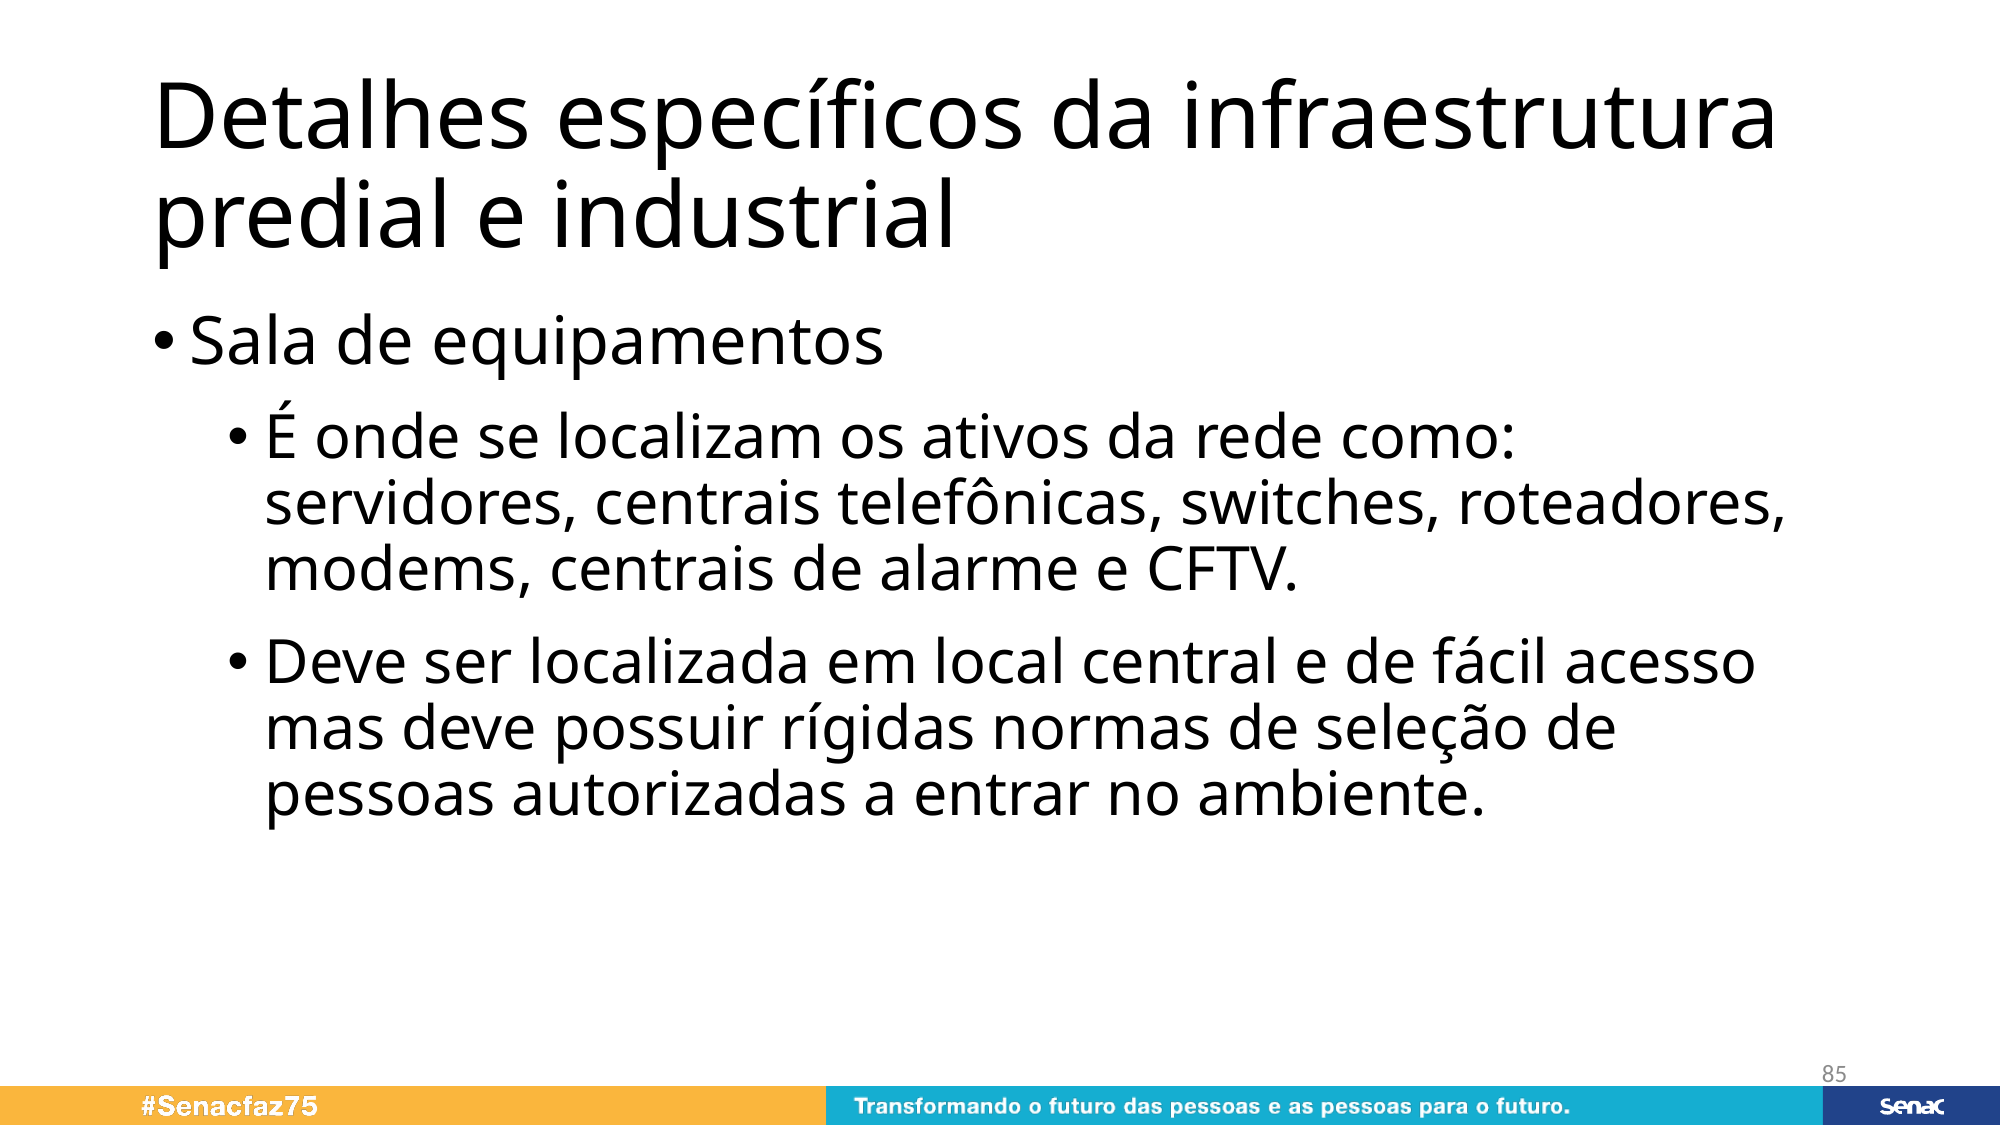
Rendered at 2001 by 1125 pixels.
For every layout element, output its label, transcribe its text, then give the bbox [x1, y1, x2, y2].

title Detalhes específicos da infraestrutura predial e industrial [137, 59, 1863, 278]
slide_number 85 [1412, 1042, 1863, 1103]
picture [0, 1078, 2000, 1125]
list Sala de equipamentos É onde se localizam os ativos da rede como: servidores, centrais telefônicas, switches, roteadores, modems, centrais de alarme e CFTV. Deve ser localizada em local central e de fácil acesso mas deve possuir rígidas normas de seleção de pessoas autorizadas a entrar no ambiente. [137, 299, 1863, 1014]
